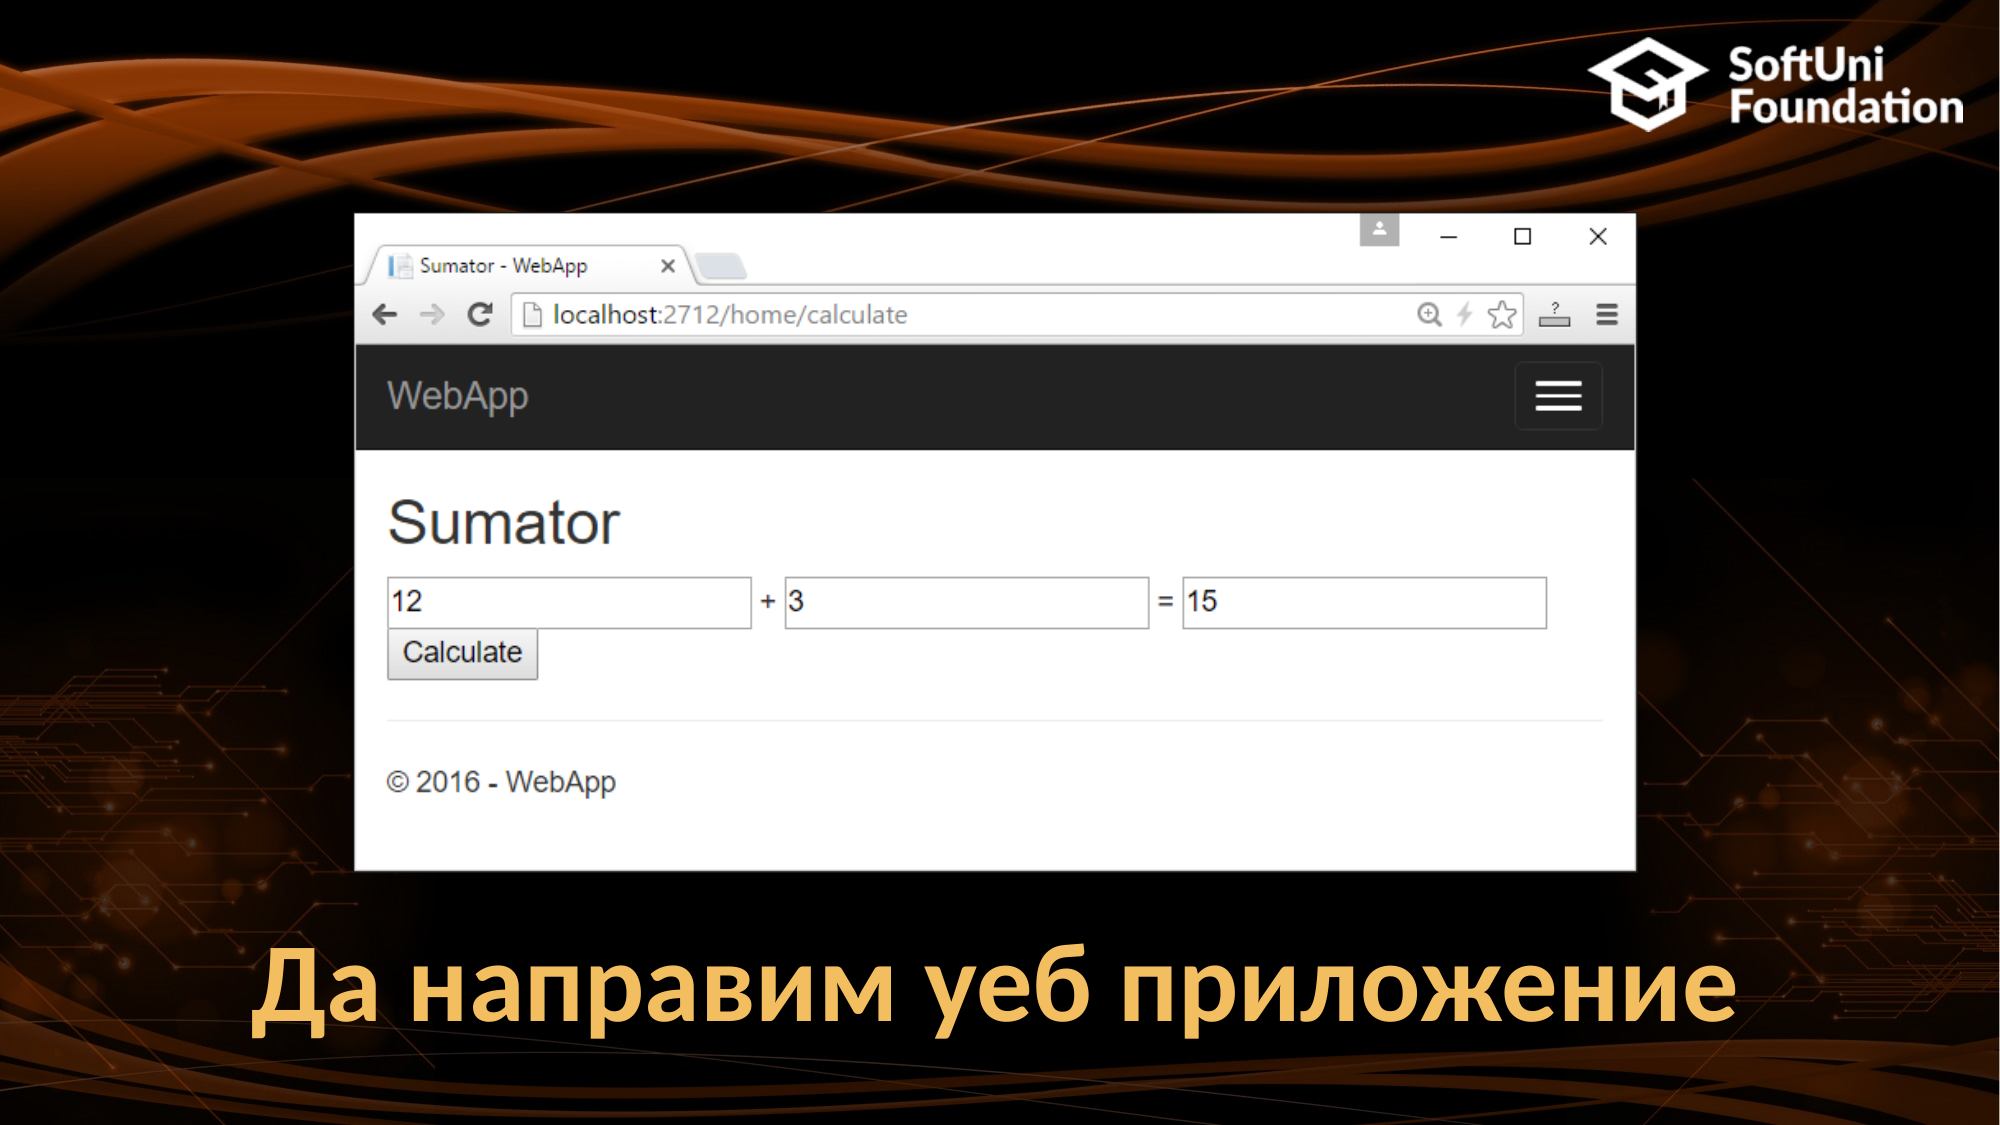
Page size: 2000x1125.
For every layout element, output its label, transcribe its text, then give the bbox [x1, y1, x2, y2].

picture [0, 0, 2000, 1125]
title Да направим уеб приложение [116, 922, 1875, 1050]
